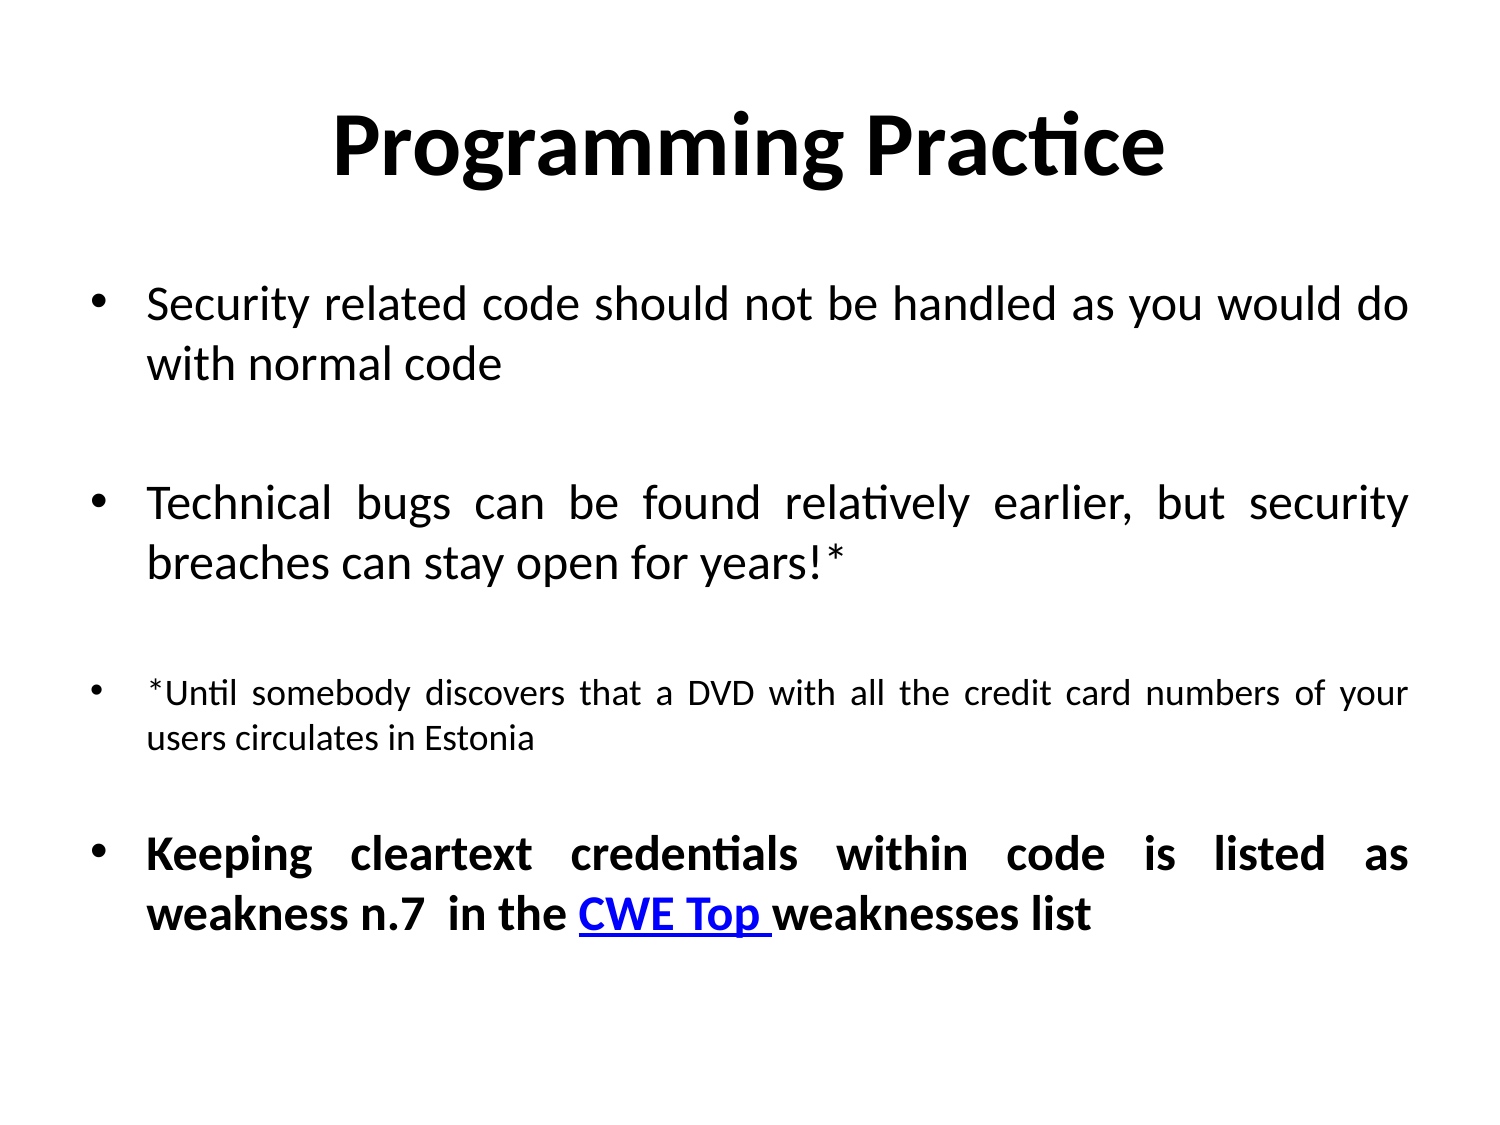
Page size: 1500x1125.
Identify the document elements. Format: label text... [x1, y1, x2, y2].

list Security related code should not be handled as you would do with normal code Technical bugs can be found relatively earlier, but security breaches can stay open for years!* *Until somebody discovers that a DVD with all the credit card numbers of your users circulates in Estonia Keeping cleartext credentials within code is listed as weakness n.7 in the CWE Top weaknesses list [75, 262, 1425, 1005]
title Programming Practice [75, 45, 1425, 233]
